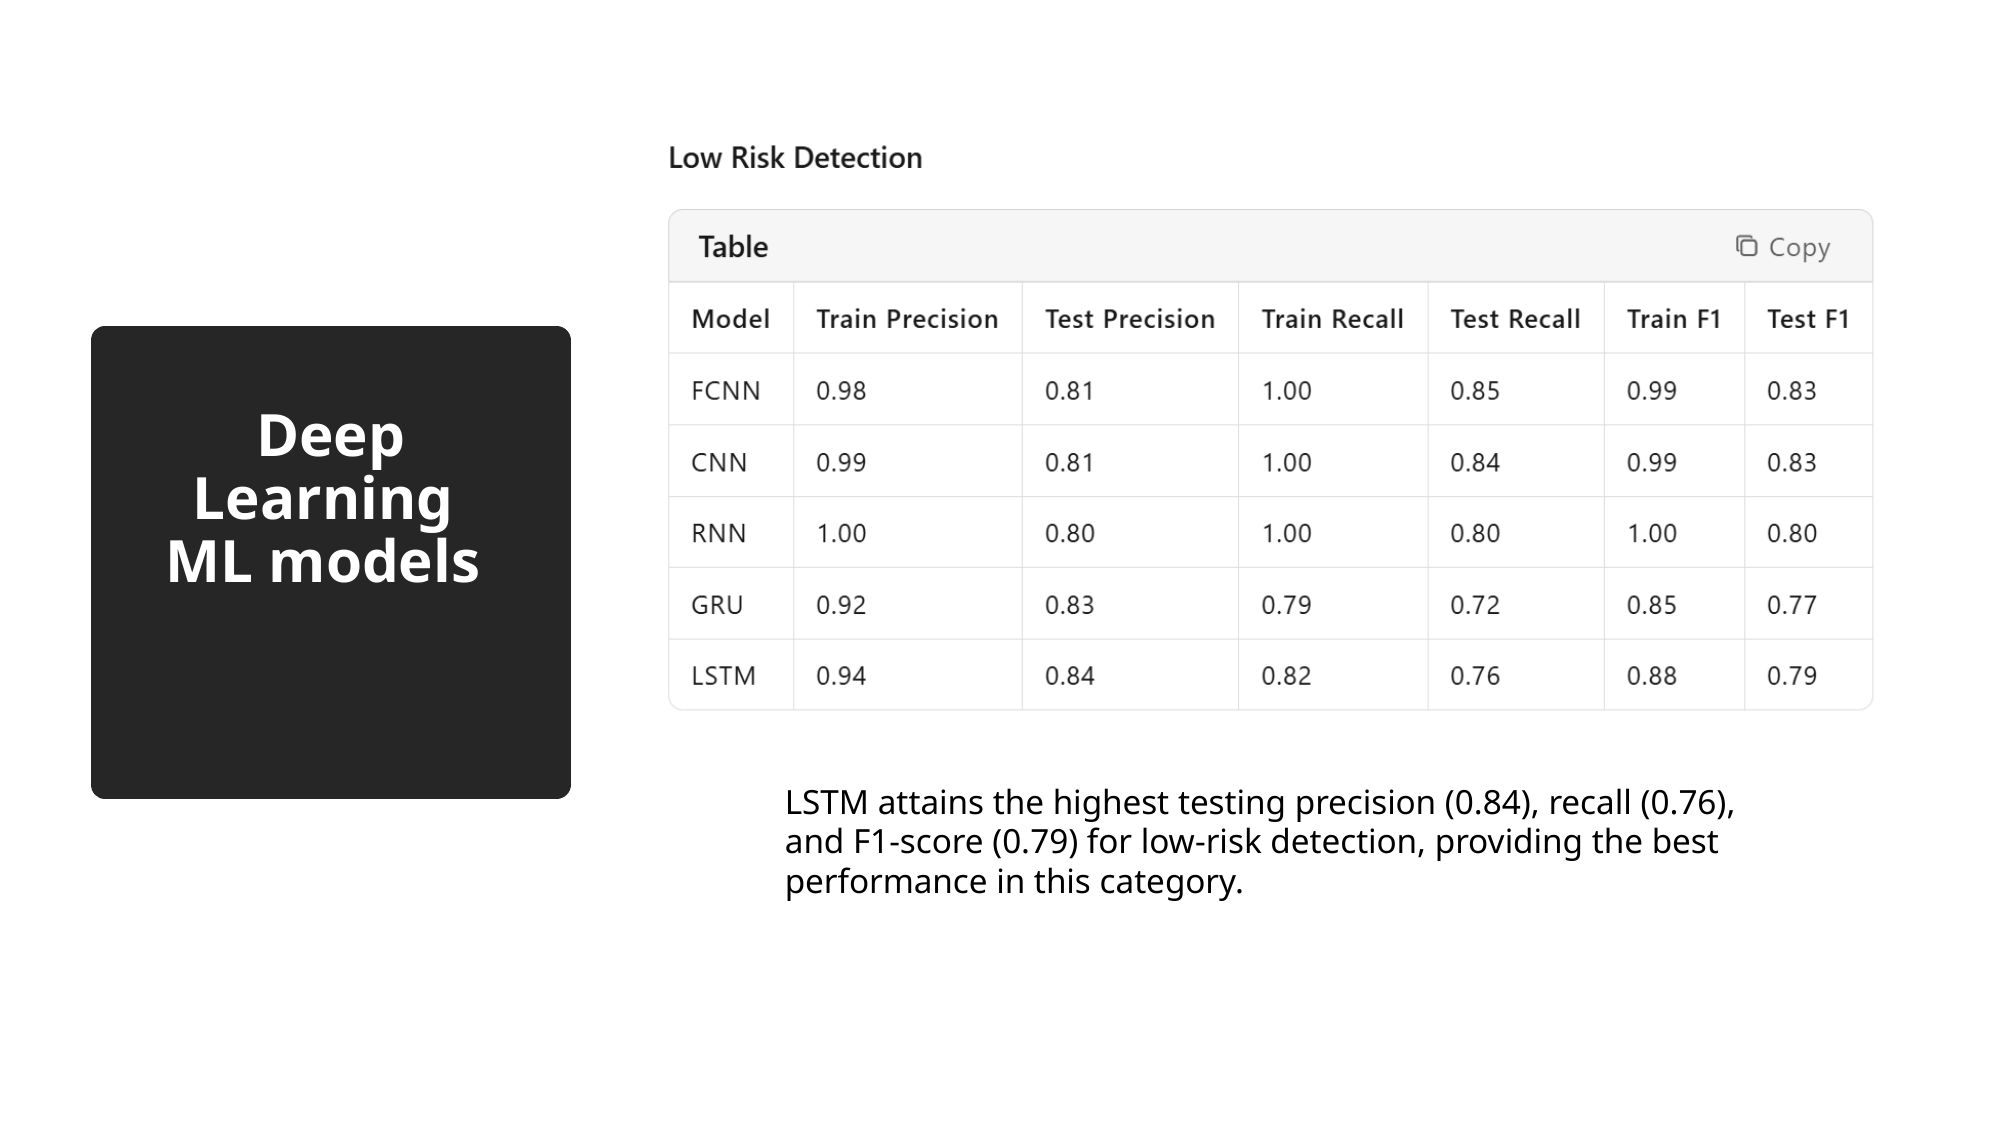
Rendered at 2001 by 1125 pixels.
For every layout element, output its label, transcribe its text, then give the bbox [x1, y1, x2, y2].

text_box LSTM attains the highest testing precision (0.84), recall (0.76), and F1-score (0.79) for low-risk detection, providing the best performance in this category. [770, 773, 1819, 908]
picture [659, 128, 1898, 734]
title Deep Learning ML models [105, 340, 557, 785]
